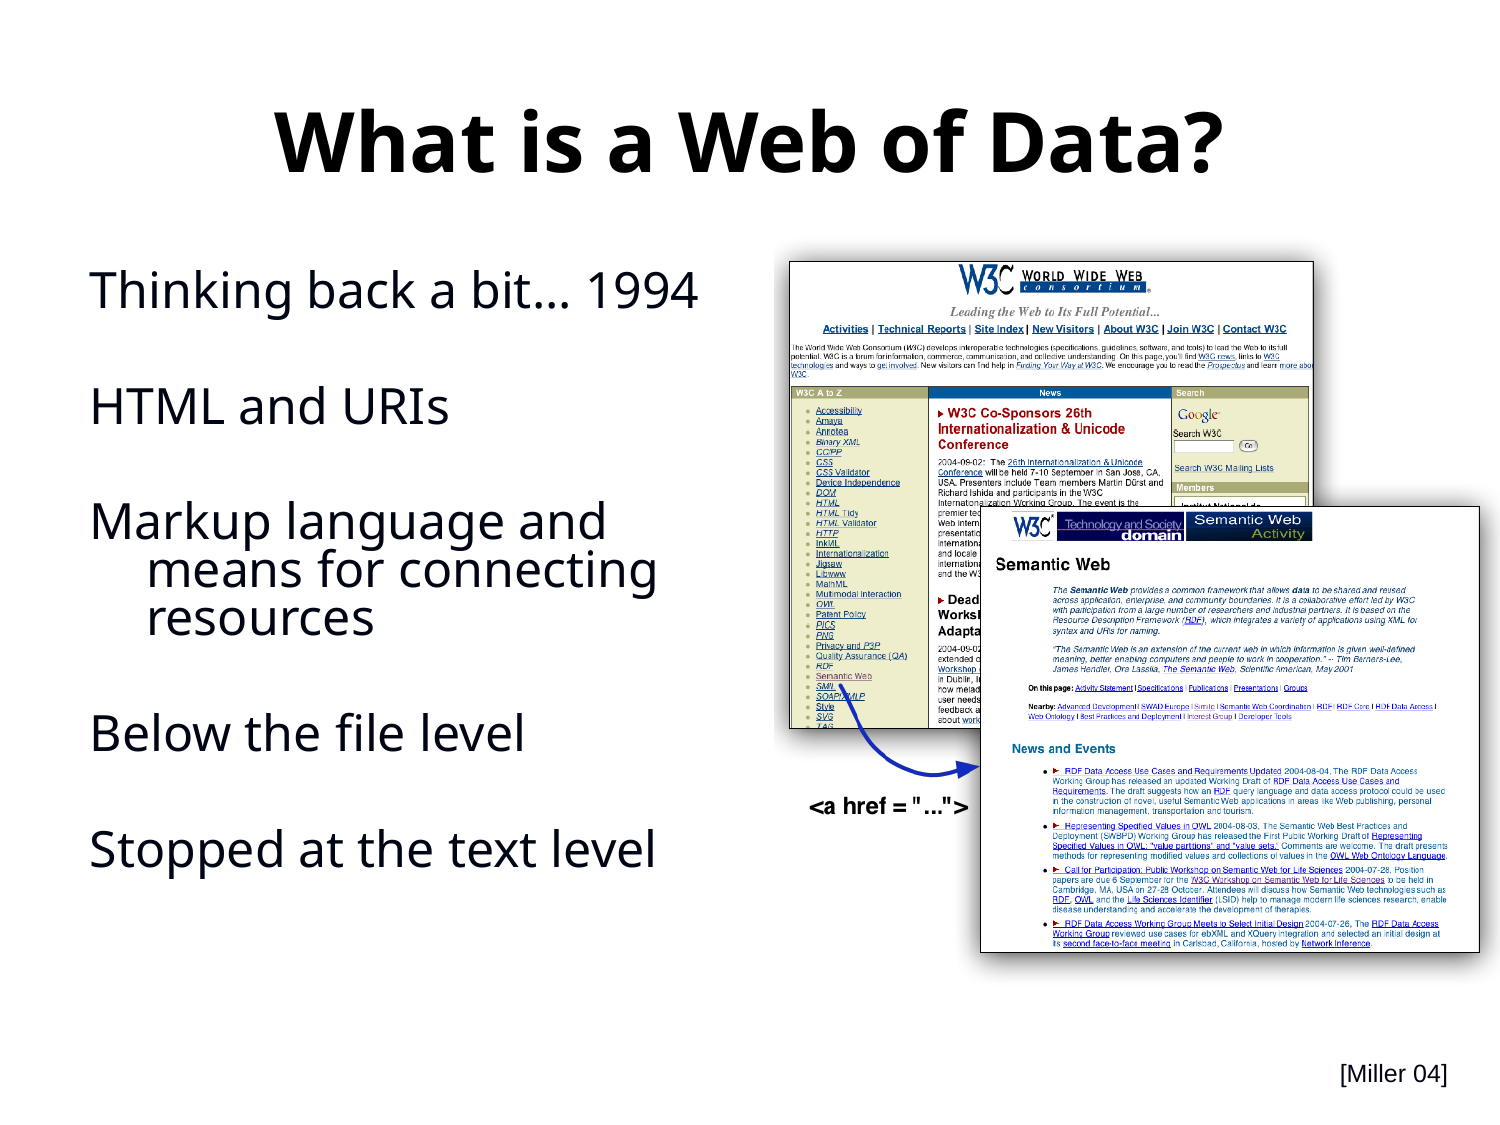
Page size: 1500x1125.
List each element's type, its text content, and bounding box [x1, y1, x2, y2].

text_box [Miller 04] [1325, 1050, 1464, 1095]
slide_number [1074, 1024, 1425, 1103]
title What is a Web of Data? [75, 45, 1425, 233]
list Thinking back a bit... 1994 HTML and URIs Markup language and means for connecting resources Below the file level Stopped at the text level [75, 262, 738, 1005]
picture [774, 237, 1500, 1013]
